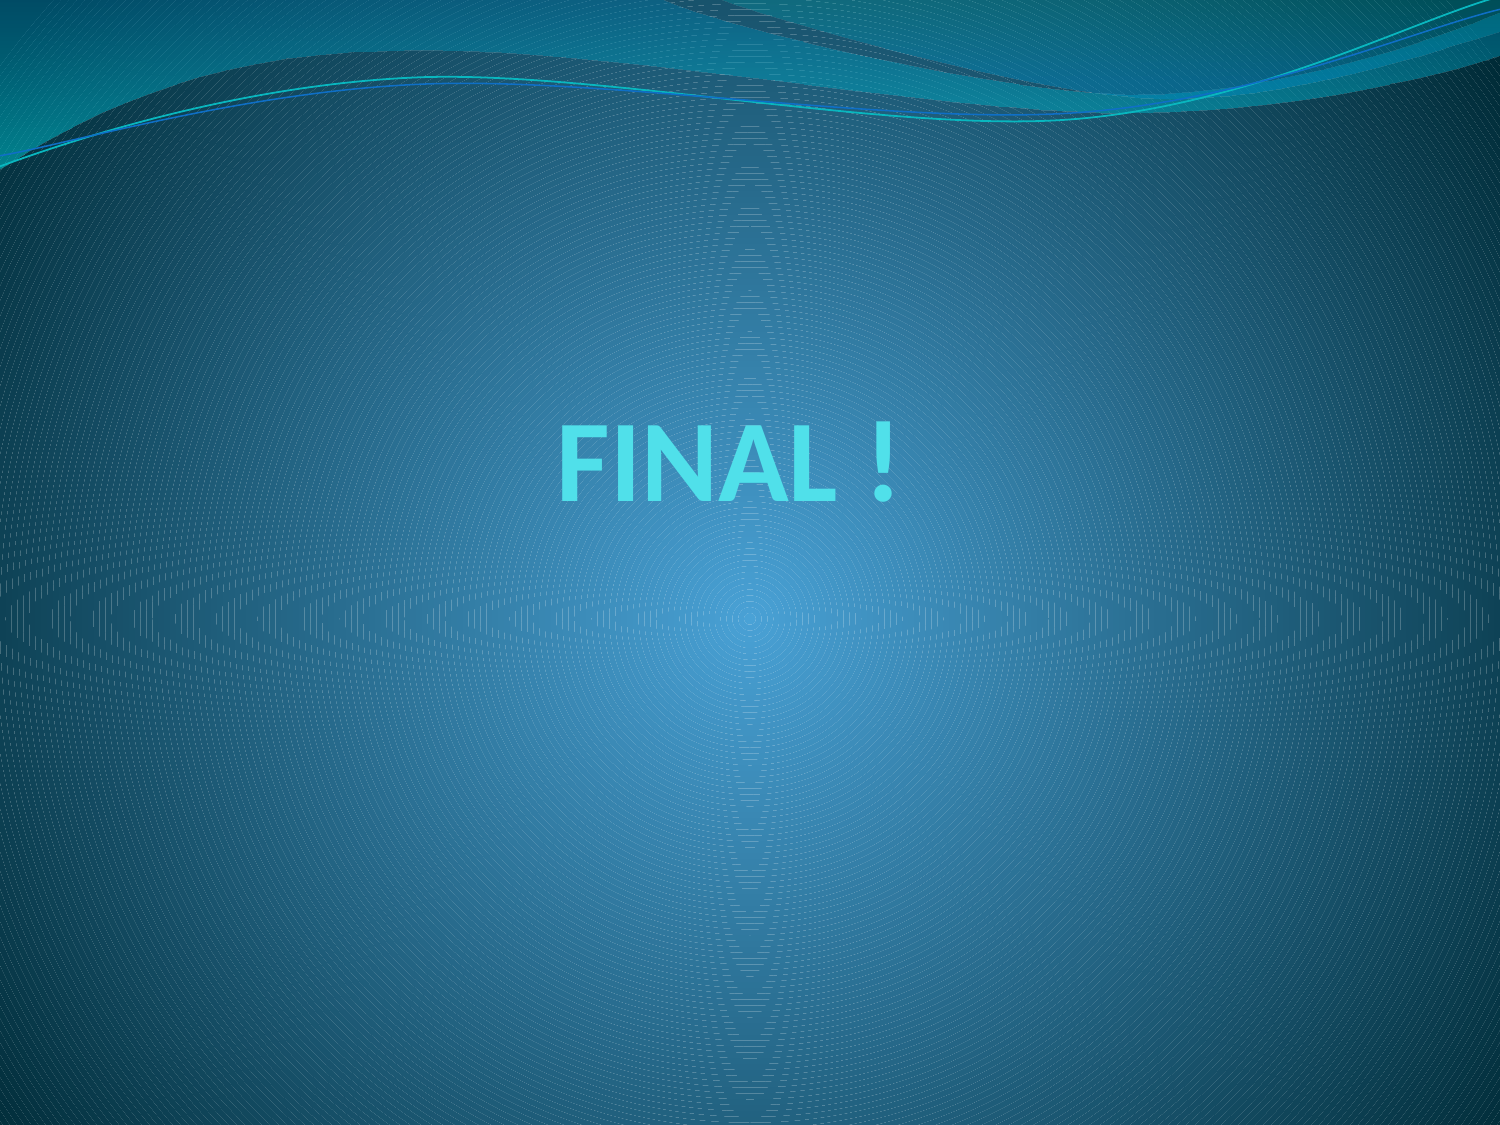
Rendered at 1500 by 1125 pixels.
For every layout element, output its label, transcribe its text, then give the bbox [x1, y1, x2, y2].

title FINAL ! [87, 224, 1376, 525]
